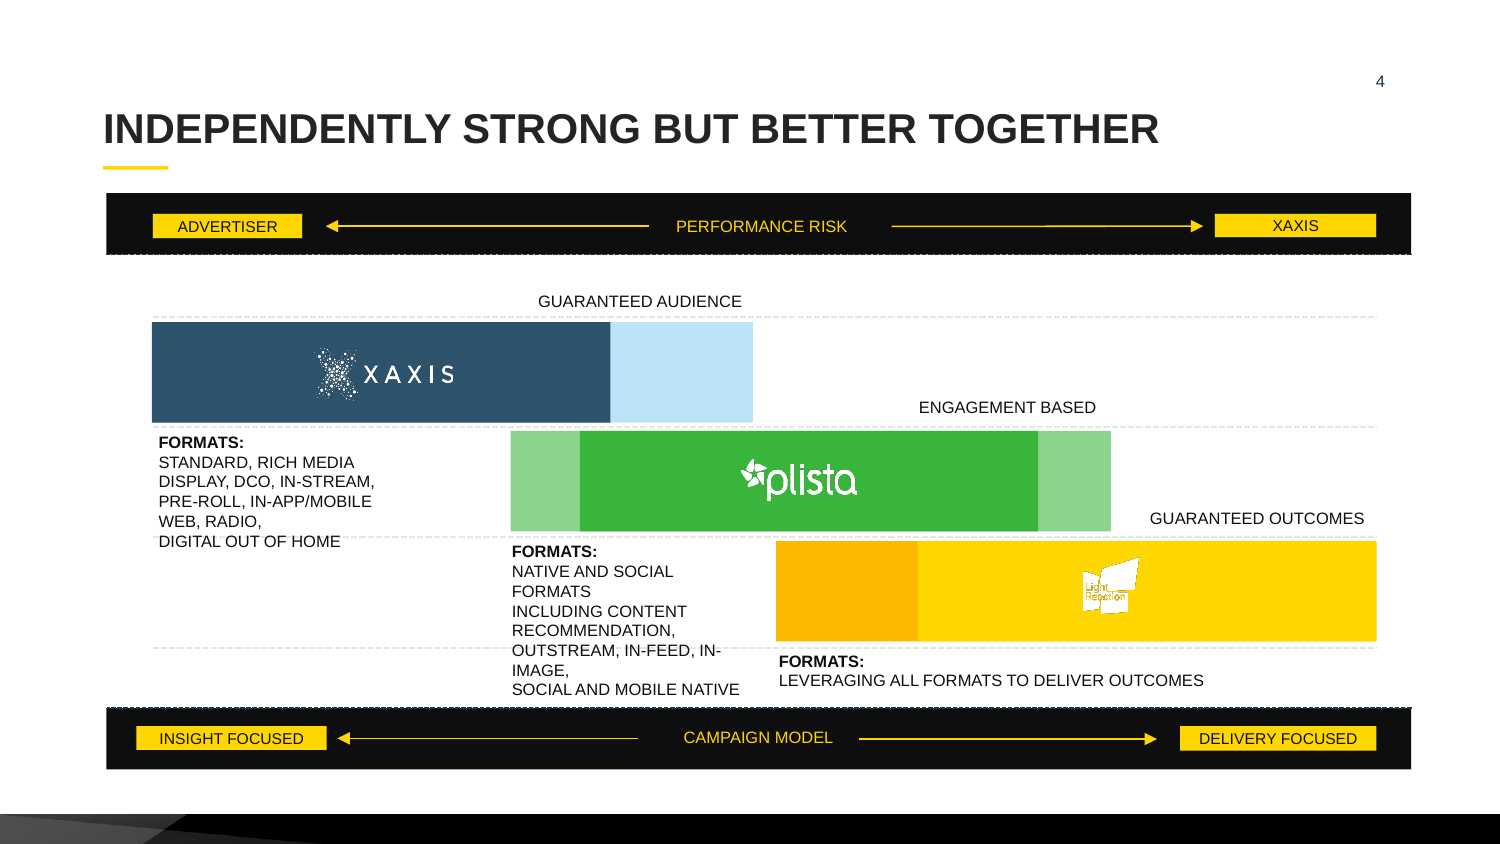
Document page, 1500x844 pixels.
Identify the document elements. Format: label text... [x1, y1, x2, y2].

slide_number 4 [1375, 70, 1440, 96]
picture [0, 814, 1500, 844]
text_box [105, 193, 1412, 770]
title INDEPENDENTLY STRONG BUT BETTER TOGETHER [103, 103, 1397, 158]
